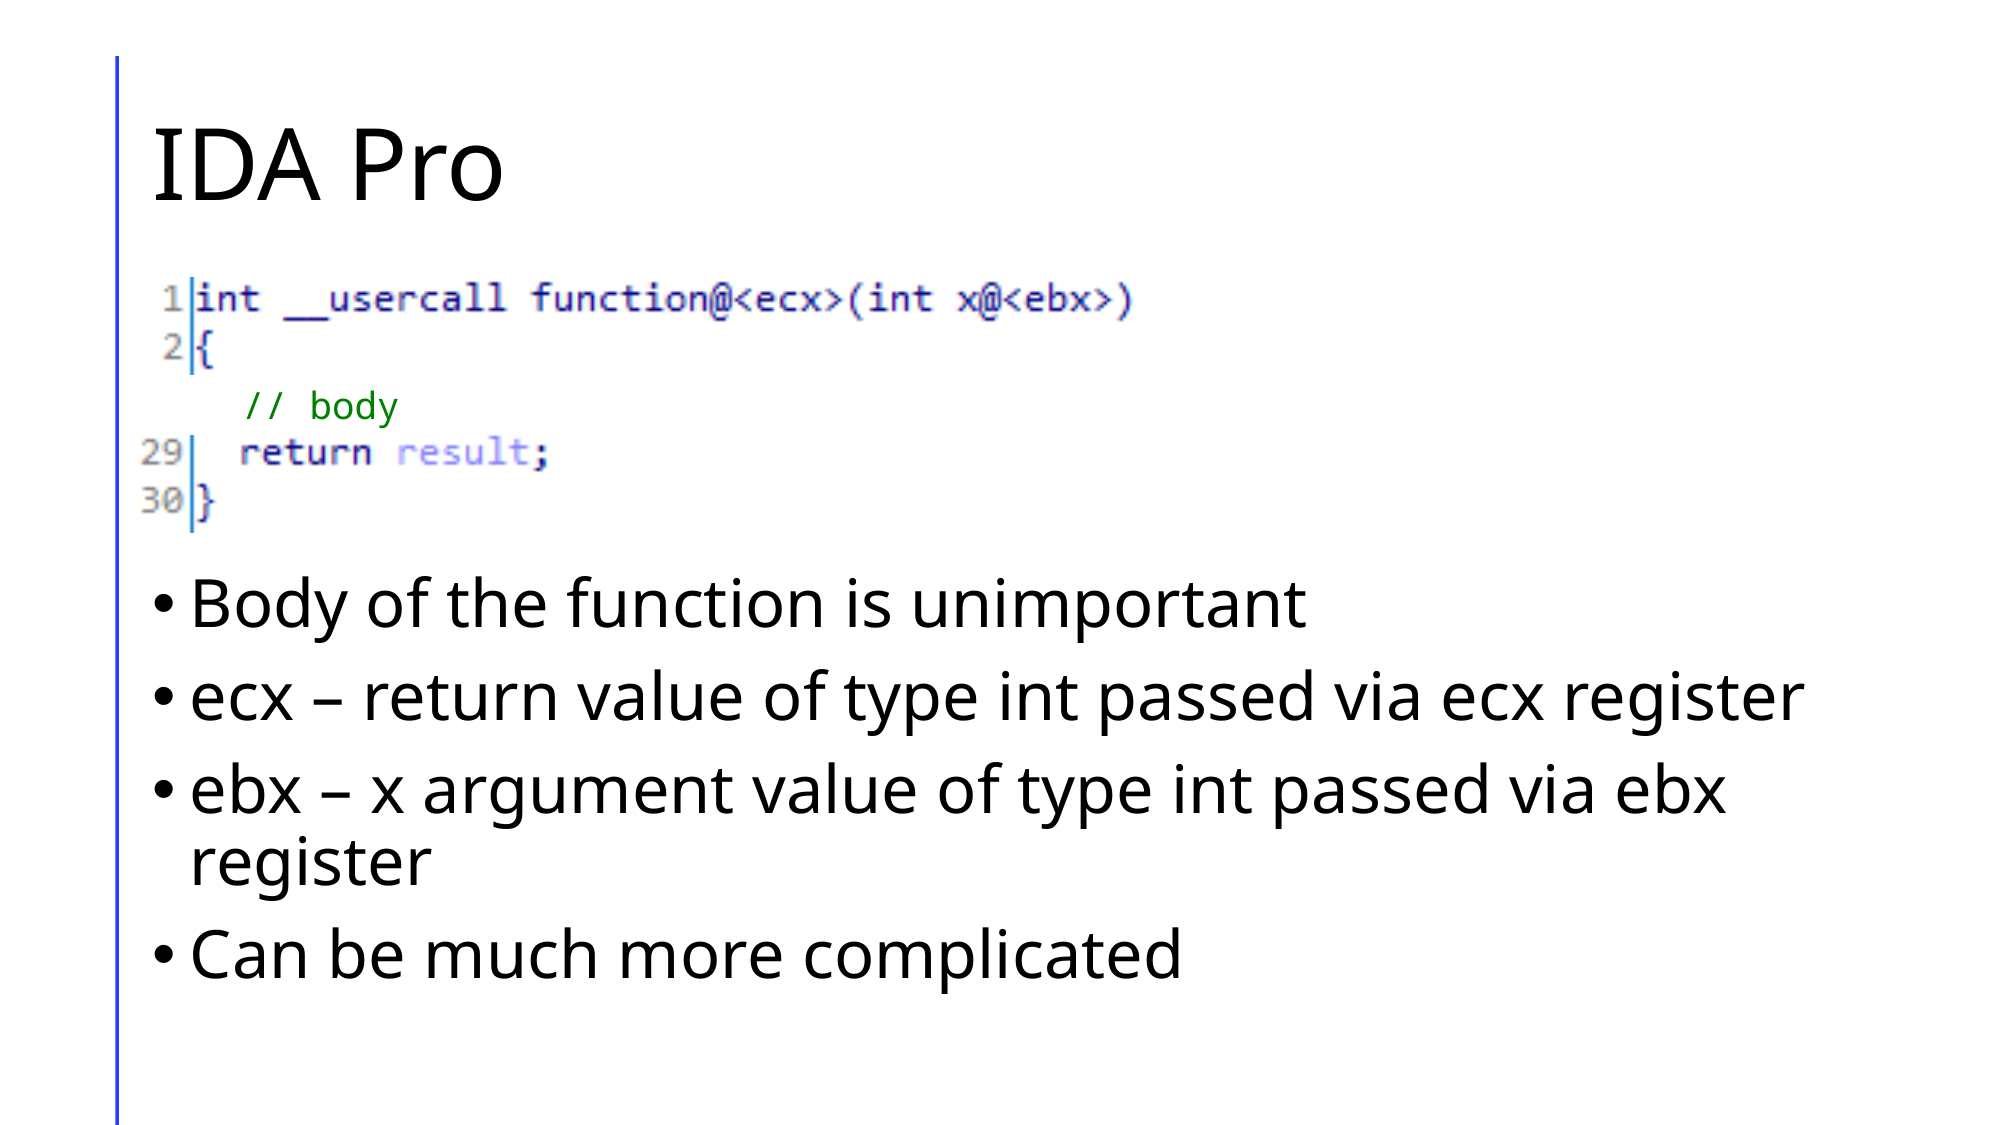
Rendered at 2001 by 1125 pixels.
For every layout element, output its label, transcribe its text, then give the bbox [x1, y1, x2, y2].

picture [137, 277, 1906, 375]
title IDA Pro [137, 59, 1863, 277]
picture [137, 435, 1906, 533]
text_box // body [227, 375, 1228, 435]
list Body of the function is unimportant ecx – return value of type int passed via ecx register ebx – x argument value of type int passed via ebx register Can be much more complicated [137, 562, 1863, 1014]
